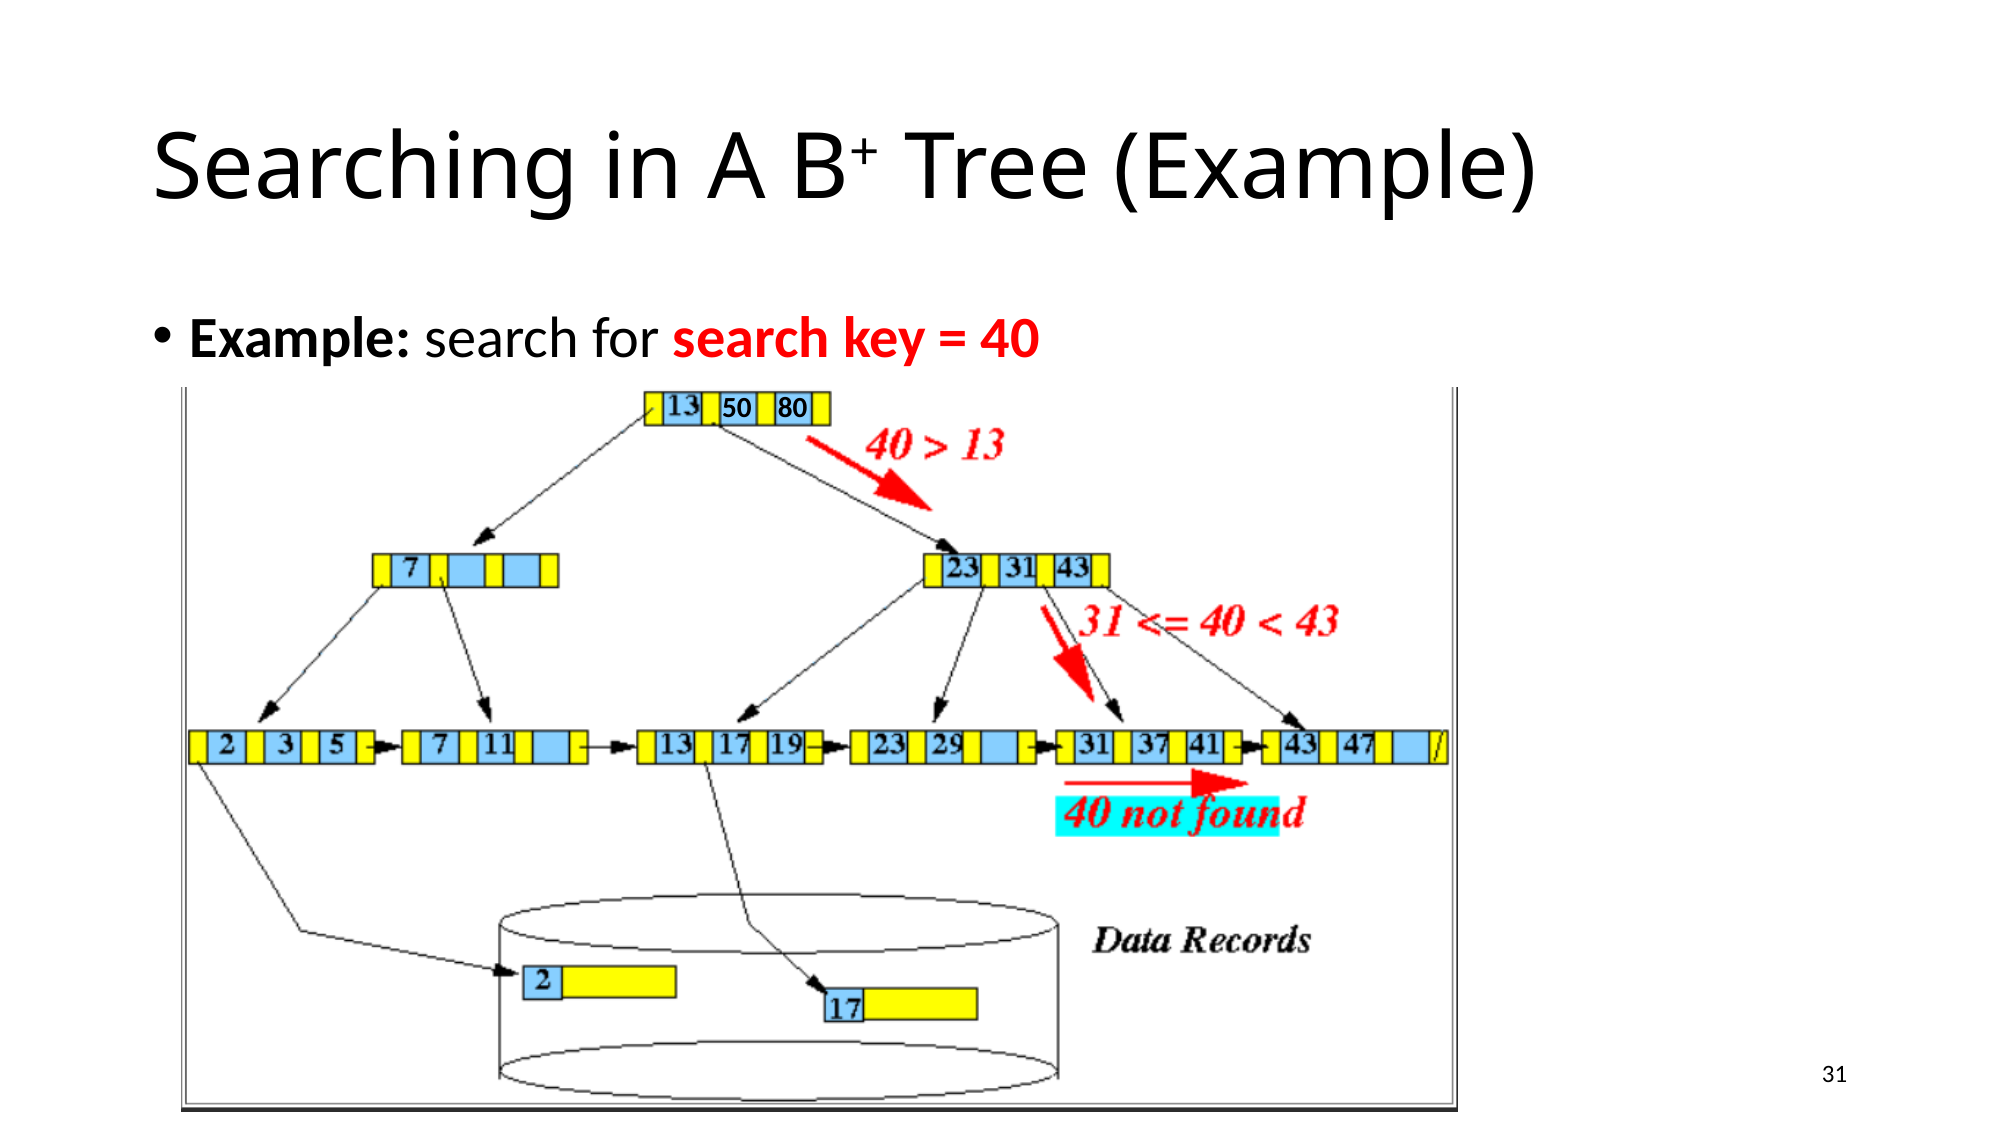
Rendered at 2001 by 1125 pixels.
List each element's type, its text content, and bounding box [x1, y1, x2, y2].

slide_number 31 [1458, 1043, 1863, 1103]
list Example: search for search key = 40 [137, 299, 1863, 1043]
title Searching in A B+ Tree (Example) [137, 59, 1863, 278]
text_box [181, 380, 1458, 1112]
